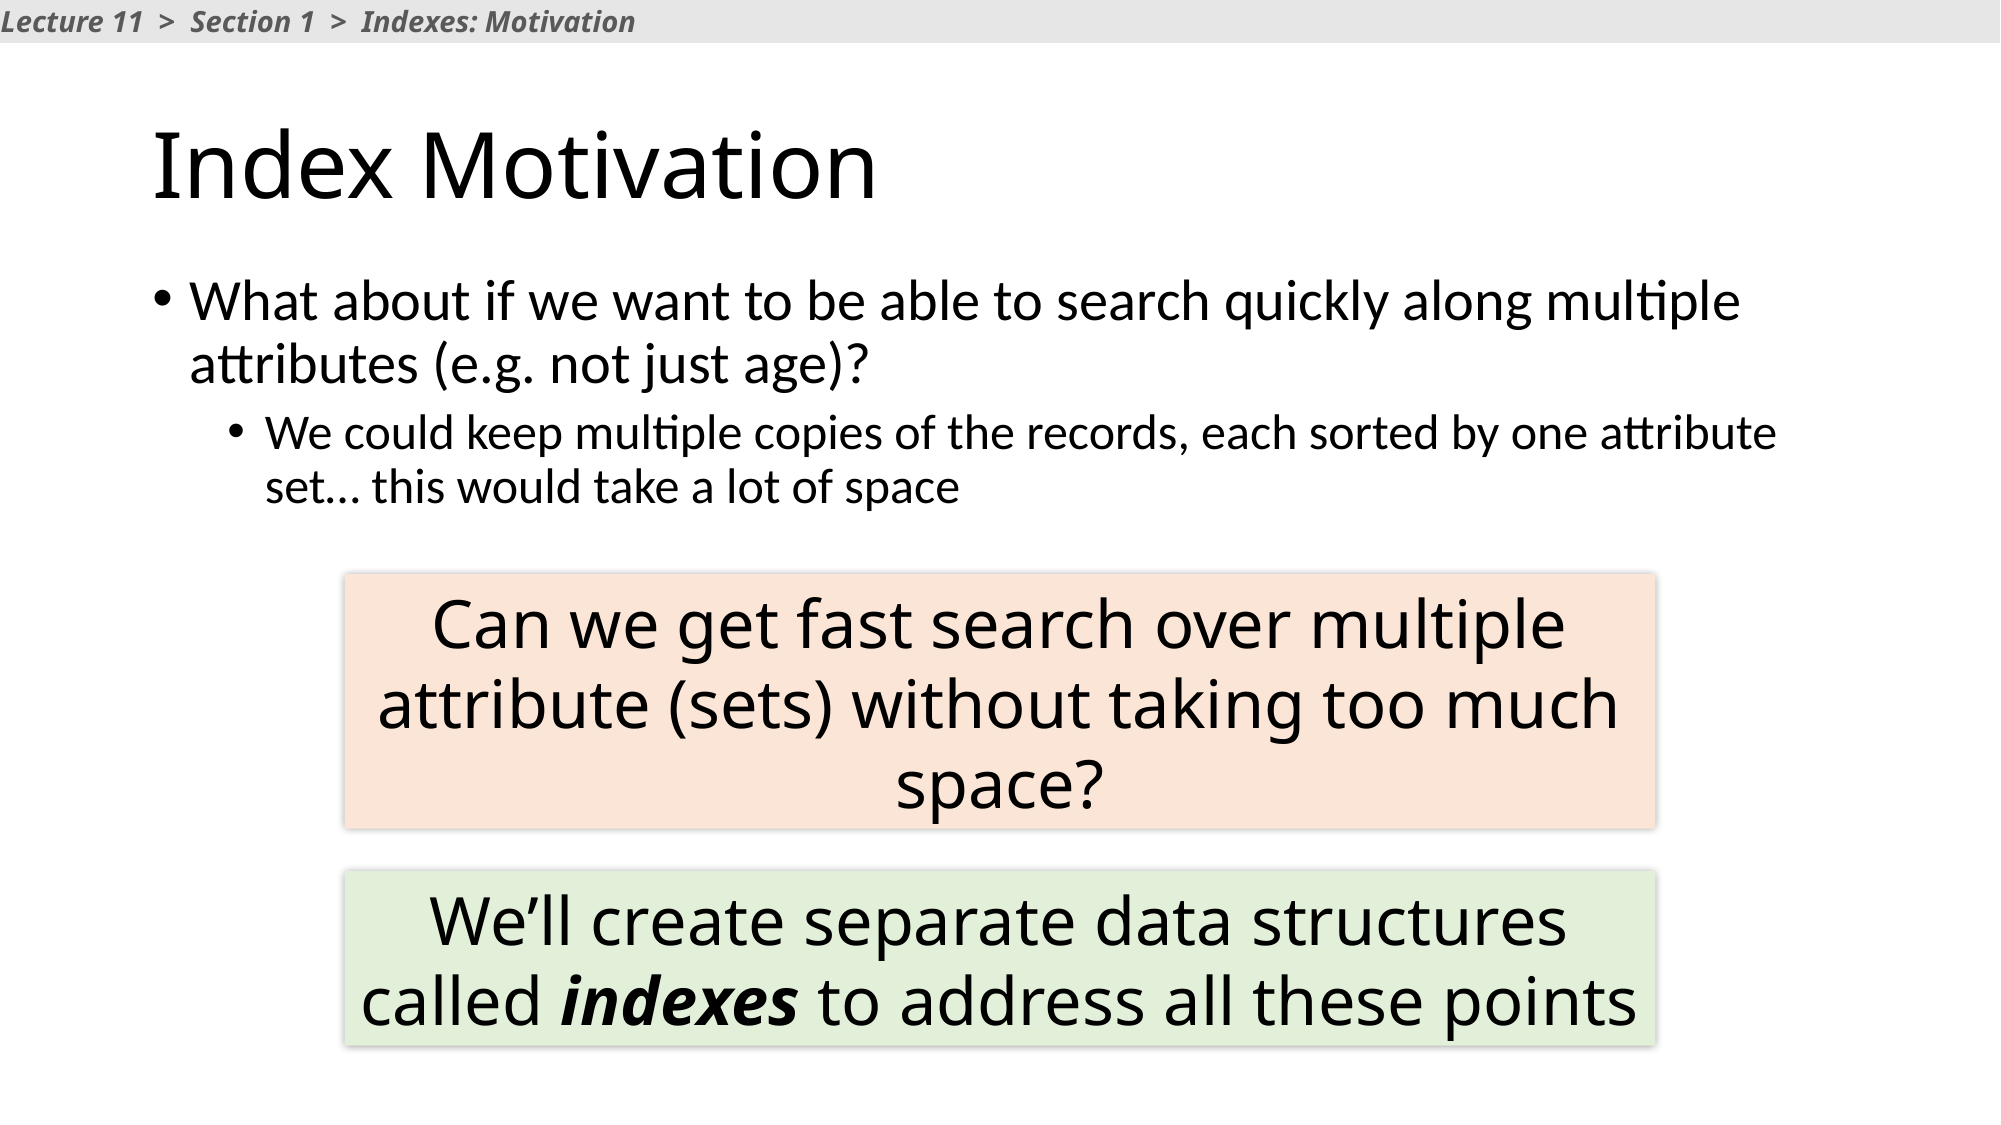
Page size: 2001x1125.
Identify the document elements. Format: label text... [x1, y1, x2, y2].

text_box Can we get fast search over multiple attribute (sets) without taking too much space? [344, 574, 1656, 829]
list What about if we want to be able to search quickly along multiple attributes (e.g. not just age)? We could keep multiple copies of the records, each sorted by one attribute set… this would take a lot of space [137, 262, 1863, 886]
text_box We’ll create separate data structures called indexes to address all these points [344, 871, 1656, 1046]
title Index Motivation [137, 59, 1863, 262]
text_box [0, 0, 2000, 47]
